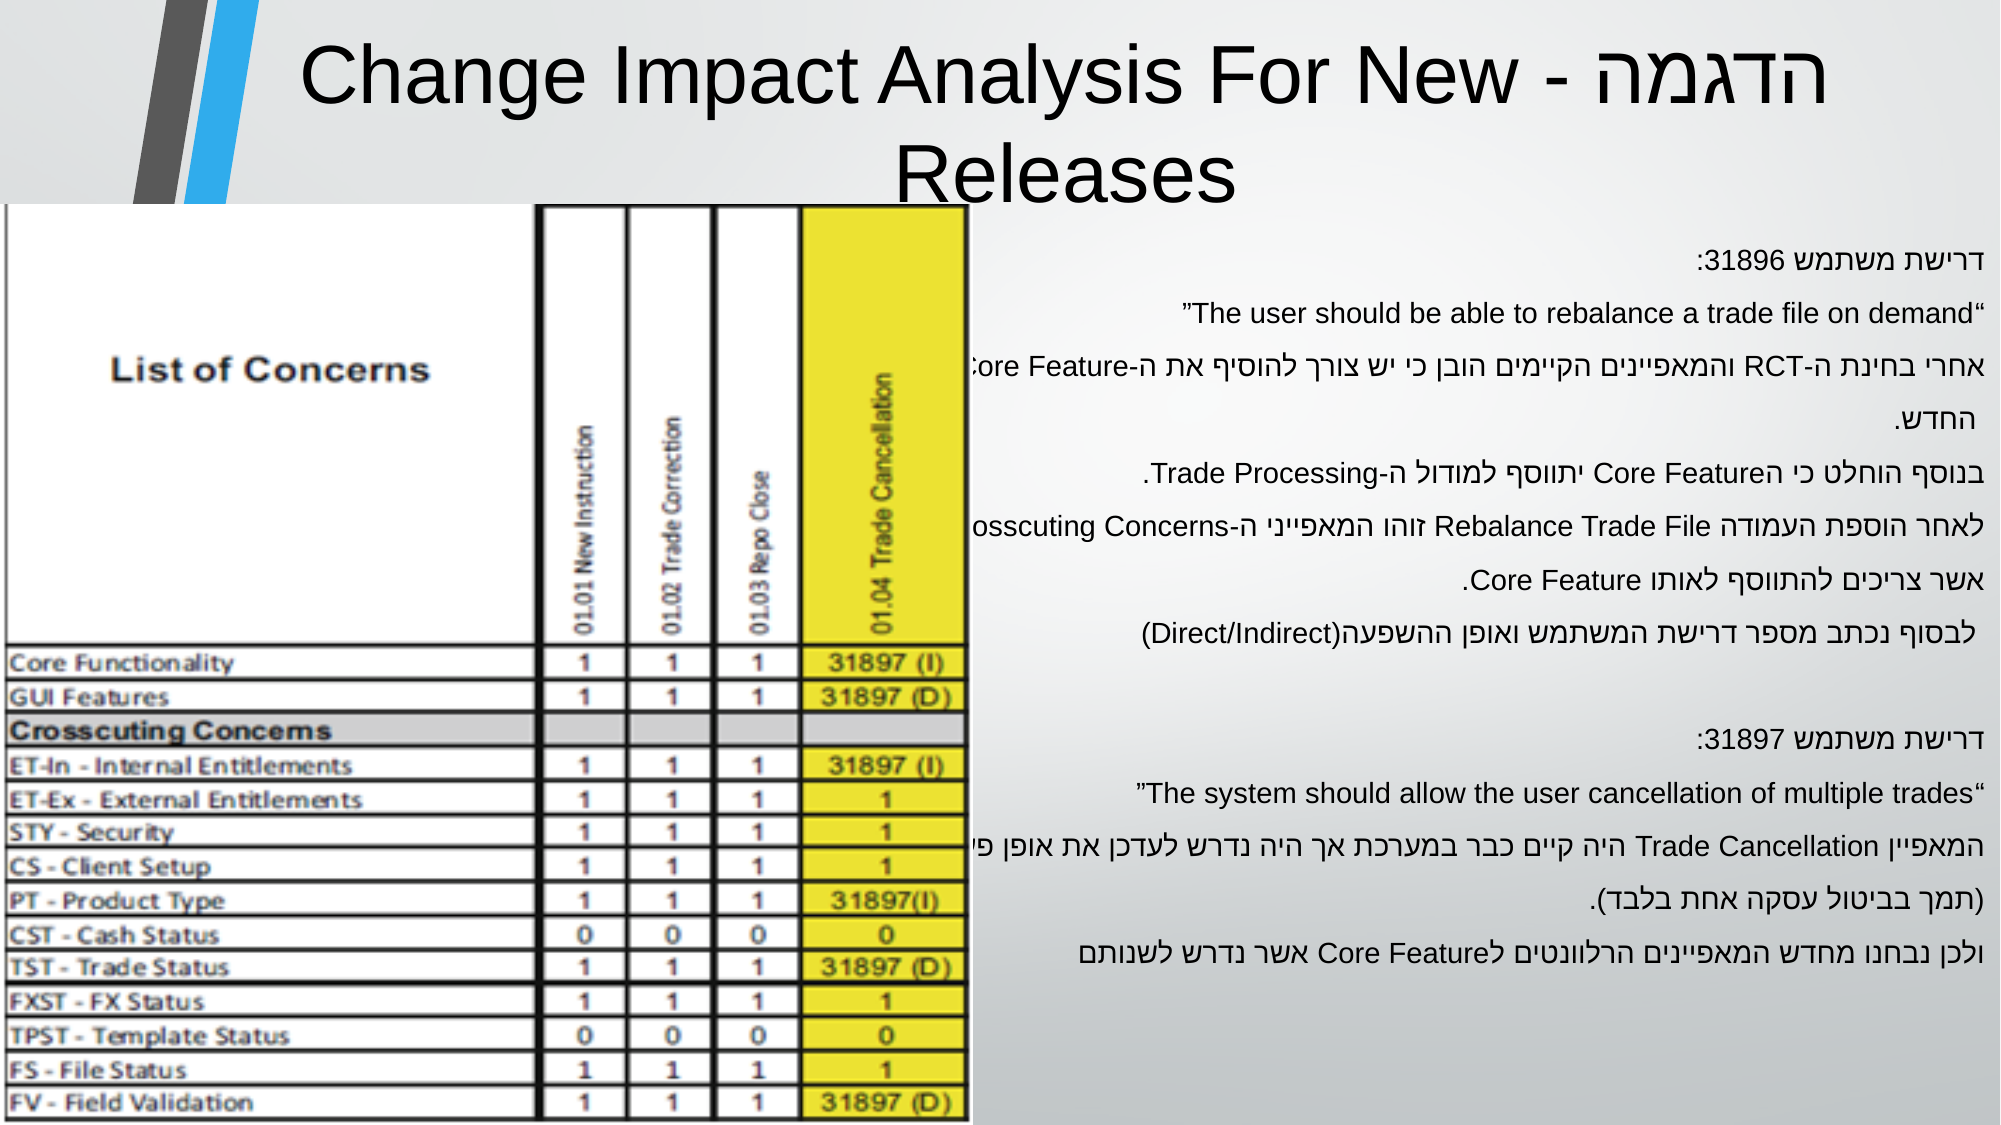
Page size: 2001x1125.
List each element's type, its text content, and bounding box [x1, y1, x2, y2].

list דרישת משתמש 31896: “The user should be able to rebalance a trade file on demand” אחרי בחינת ה-RCT והמאפיינים הקיימים הובן כי יש צורך להוסיף את ה-Core Feature החדש. בנוסף הוחלט כי הCore Feature יתווסף למודול ה-Trade Processing. לאחר הוספת העמודה Rebalance Trade File זוהו המאפייני ה-Crosscuting Concerns אשר צריכים להתווסף לאותו Core Feature. לבסוף נכתב מספר דרישת המשתמש ואופן ההשפעה(Direct/Indirect) דרישת משתמש 31897: “The system should allow the user cancellation of multiple trades” המאפיין Trade Cancellation היה קיים כבר במערכת אך היה נדרש לעדכן את אופן פעולתו (תמך בביטול עסקה אחת בלבד). ולכן נבחנו מחדש המאפיינים הרלוונטים לCore Feature אשר נדרש לשנותם [973, 350, 2000, 967]
title הדגמה - Change Impact Analysis For New Releases [243, 13, 1887, 228]
picture [0, 204, 973, 1125]
